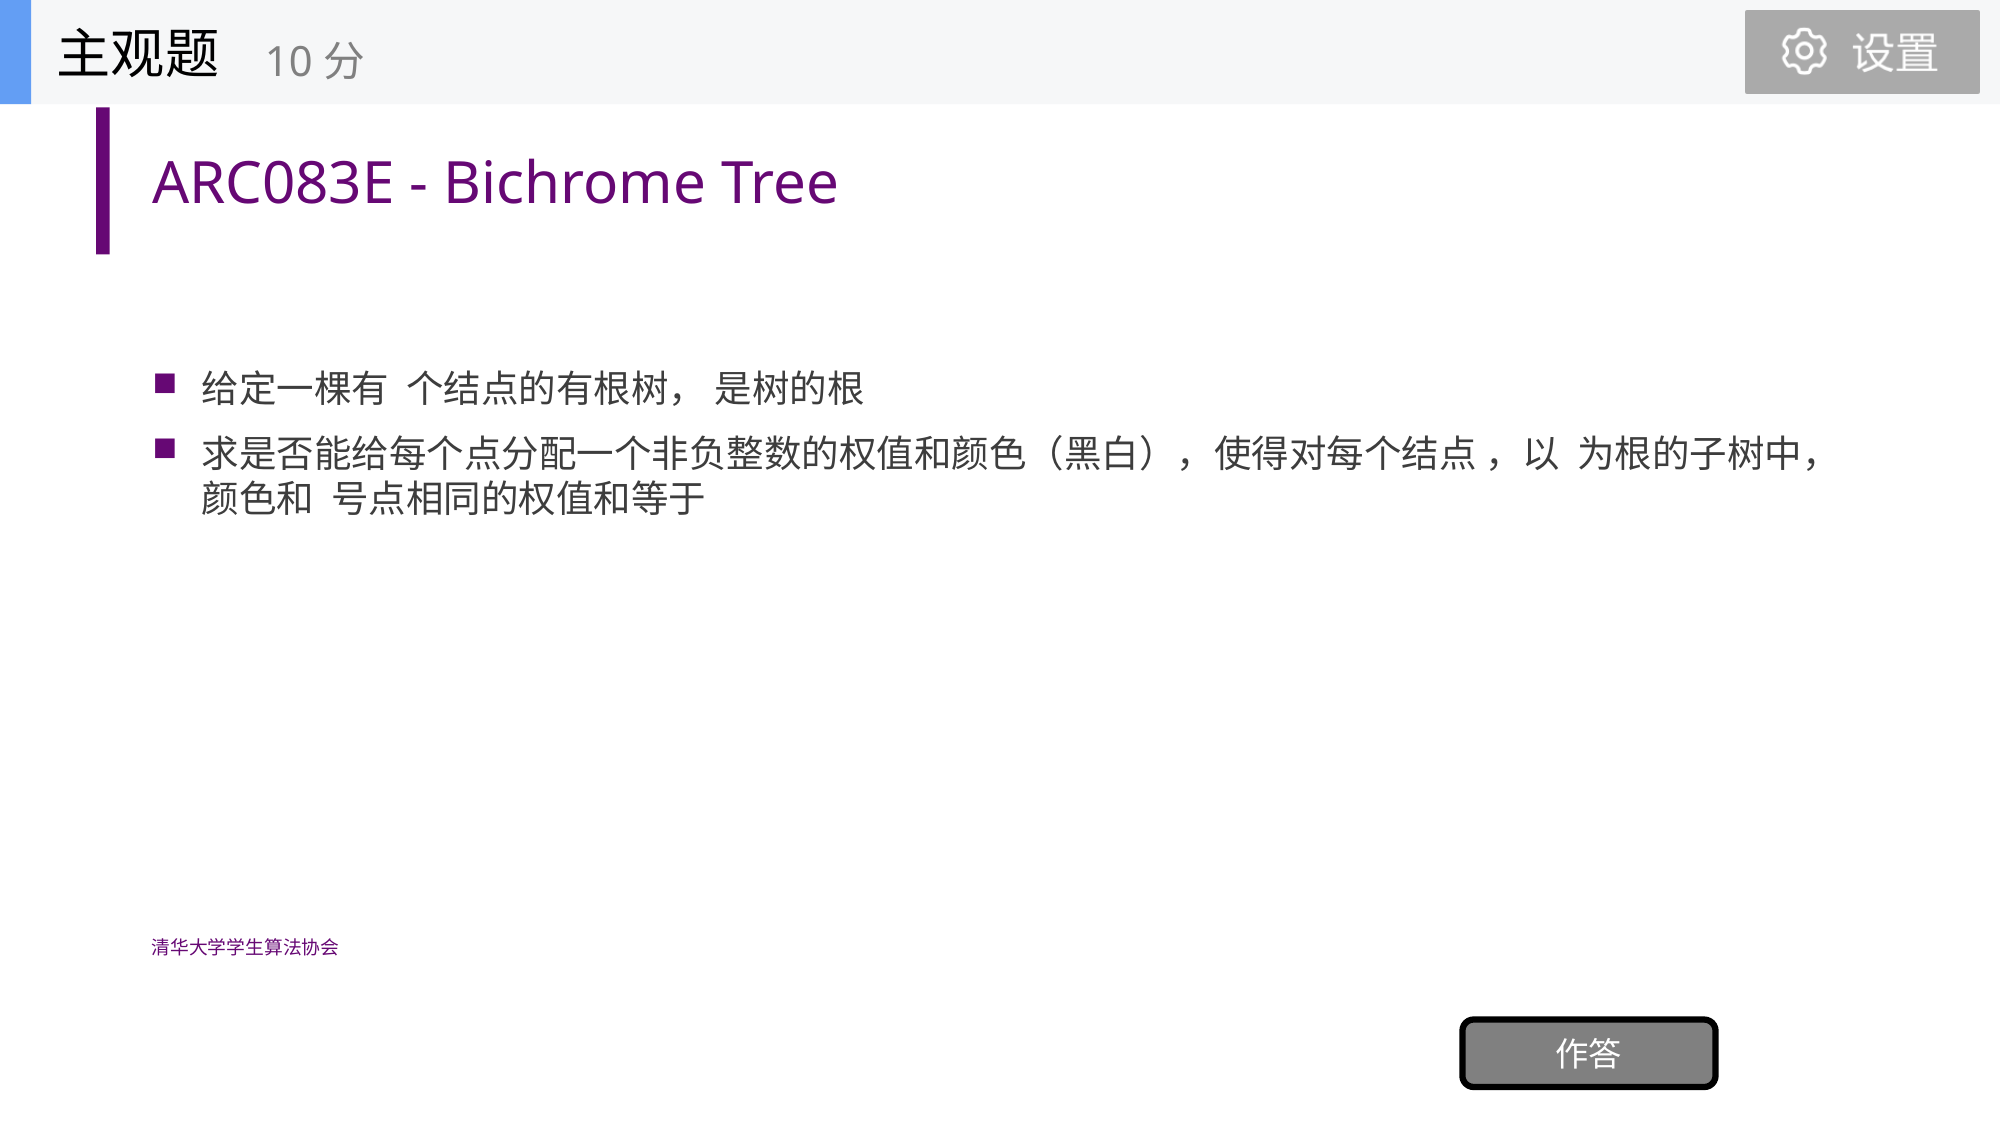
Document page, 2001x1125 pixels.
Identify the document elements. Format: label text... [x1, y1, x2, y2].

title ARC083E - Bichrome Tree [137, 116, 1863, 264]
footer 清华大学学生算法协会 [136, 917, 1217, 978]
text_box 作答 [1460, 1017, 1718, 1089]
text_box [0, 0, 2000, 105]
picture [1745, 9, 1980, 95]
